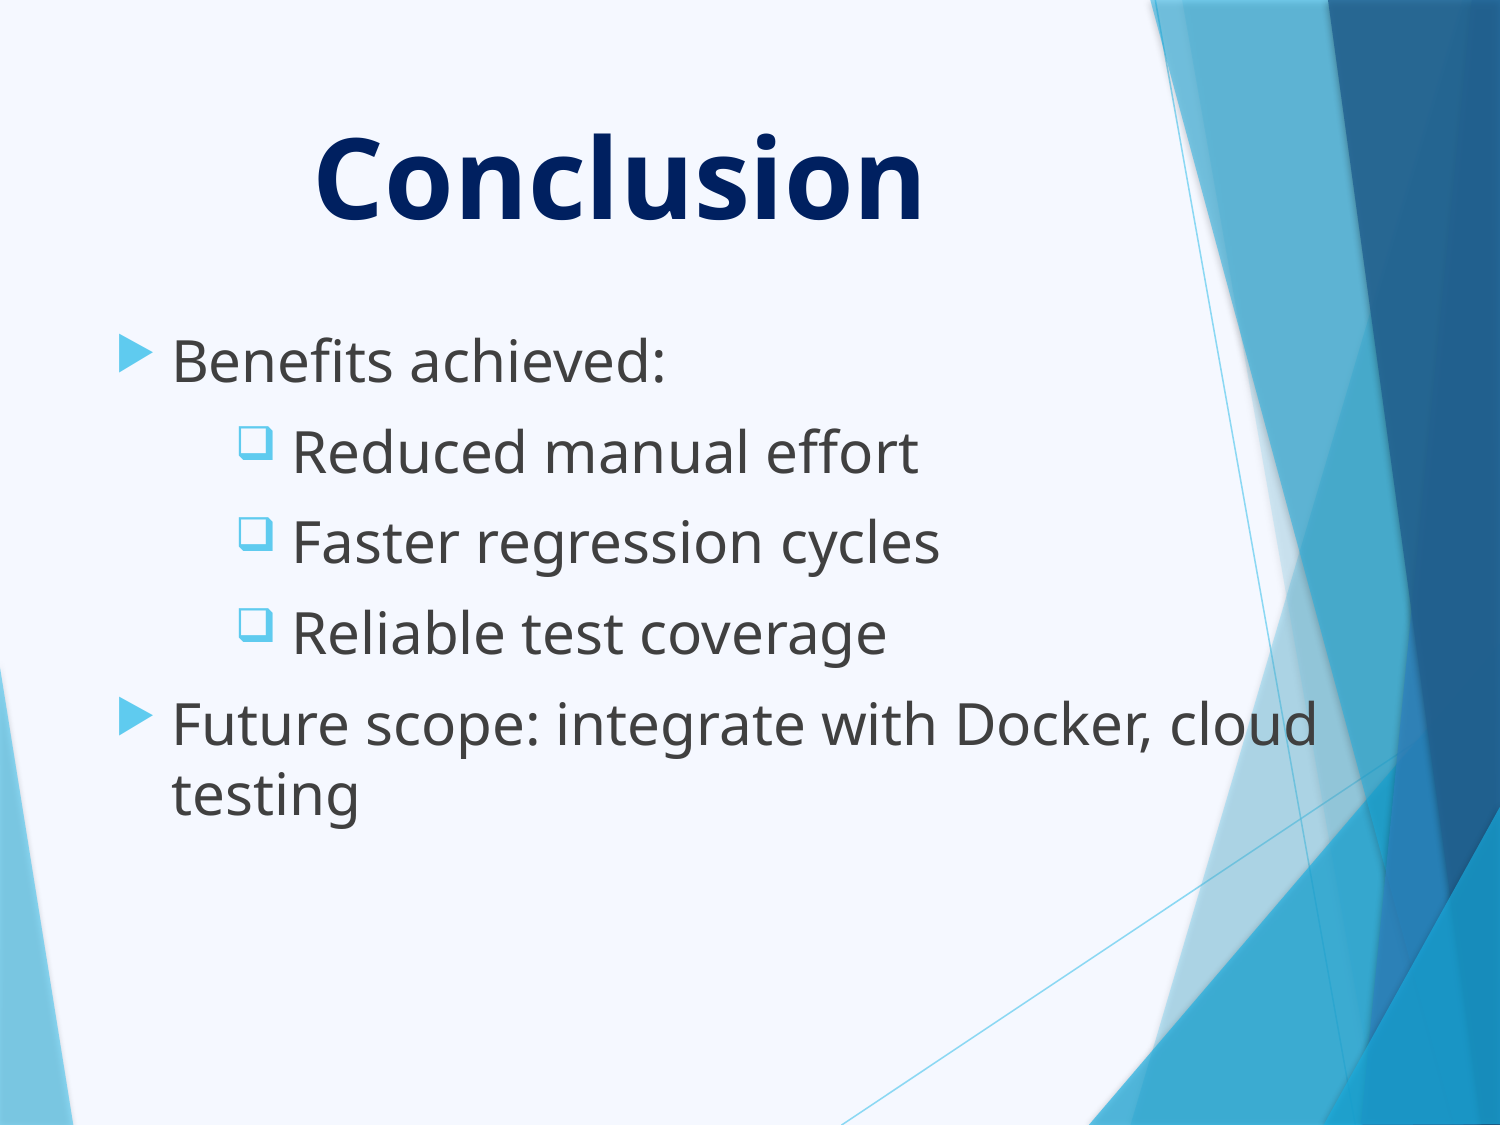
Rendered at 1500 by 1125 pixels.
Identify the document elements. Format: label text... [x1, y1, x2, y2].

list Benefits achieved: Reduced manual effort Faster regression cycles Reliable test coverage Future scope: integrate with Docker, cloud testing [99, 316, 1385, 1055]
title Conclusion [99, 99, 1142, 316]
